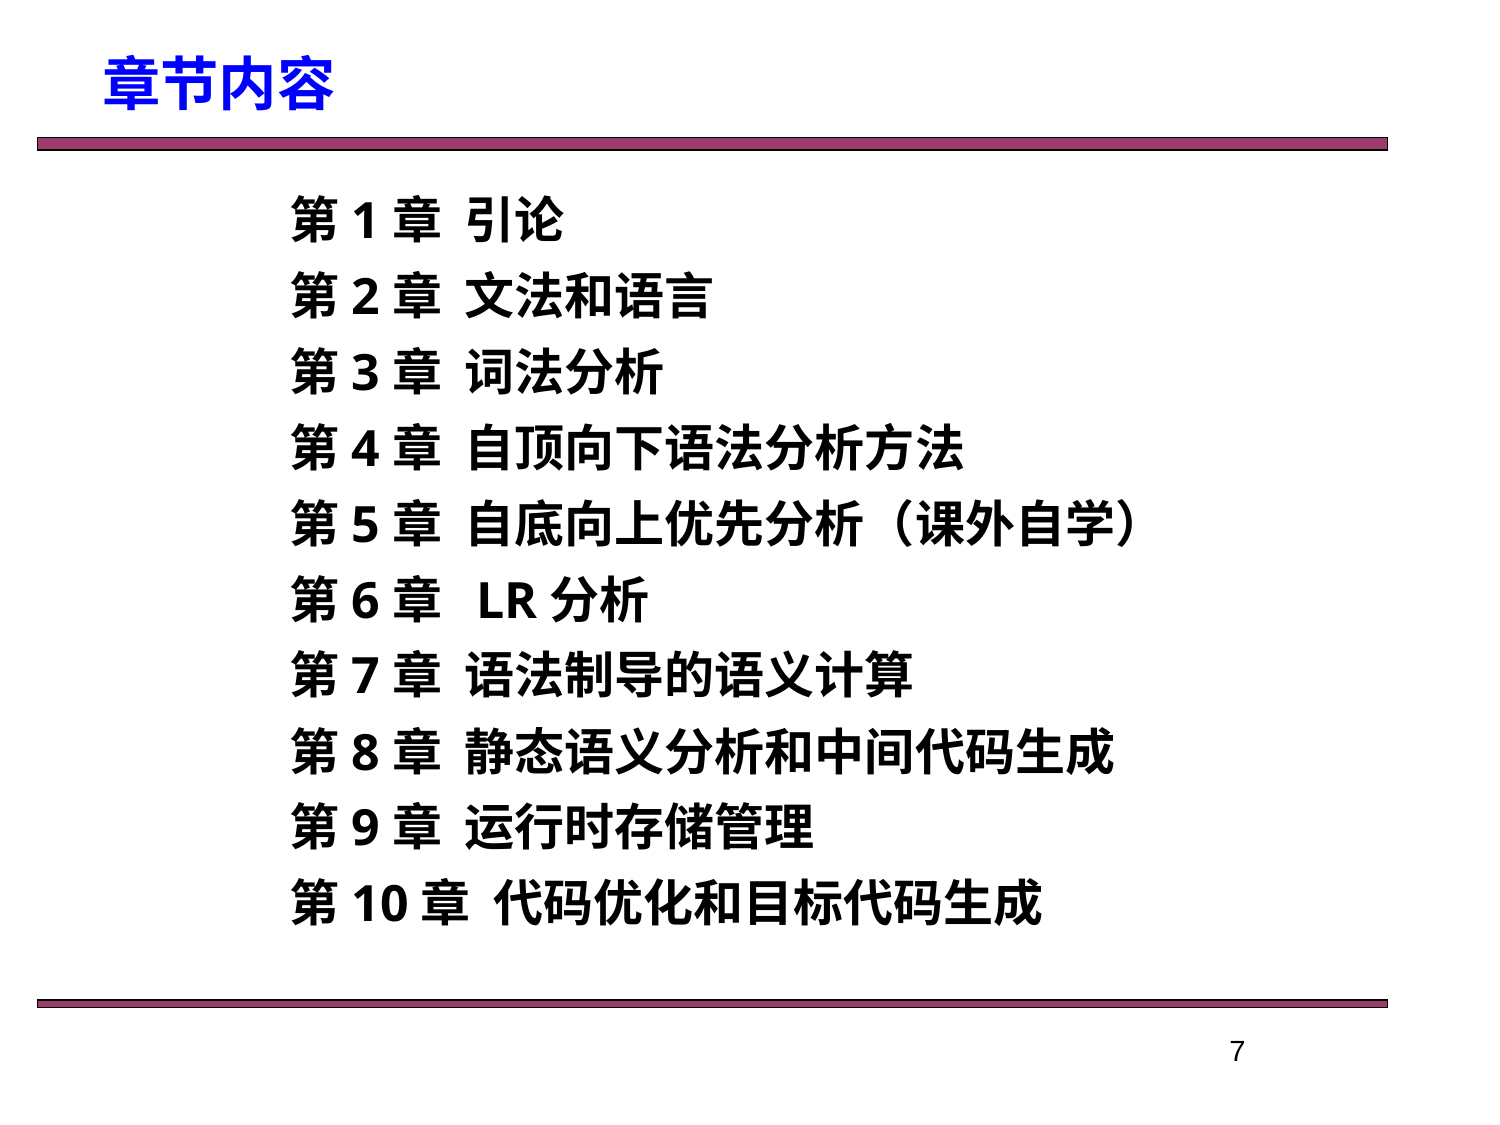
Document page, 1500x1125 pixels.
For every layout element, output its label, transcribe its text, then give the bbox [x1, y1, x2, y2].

text_box 第1章 引论 第2章 文法和语言 第3章 词法分析 第4章 自顶向下语法分析方法 第5章 自底向上优先分析（课外自学） 第6章 LR分析 第7章 语法制导的语义计算 第8章 静态语义分析和中间代码生成 第9章 运行时存储管理 第10章 代码优化和目标代码生成 [275, 174, 1288, 950]
text_box 章节内容 [87, 24, 1237, 139]
slide_number 7 [1062, 1025, 1413, 1066]
